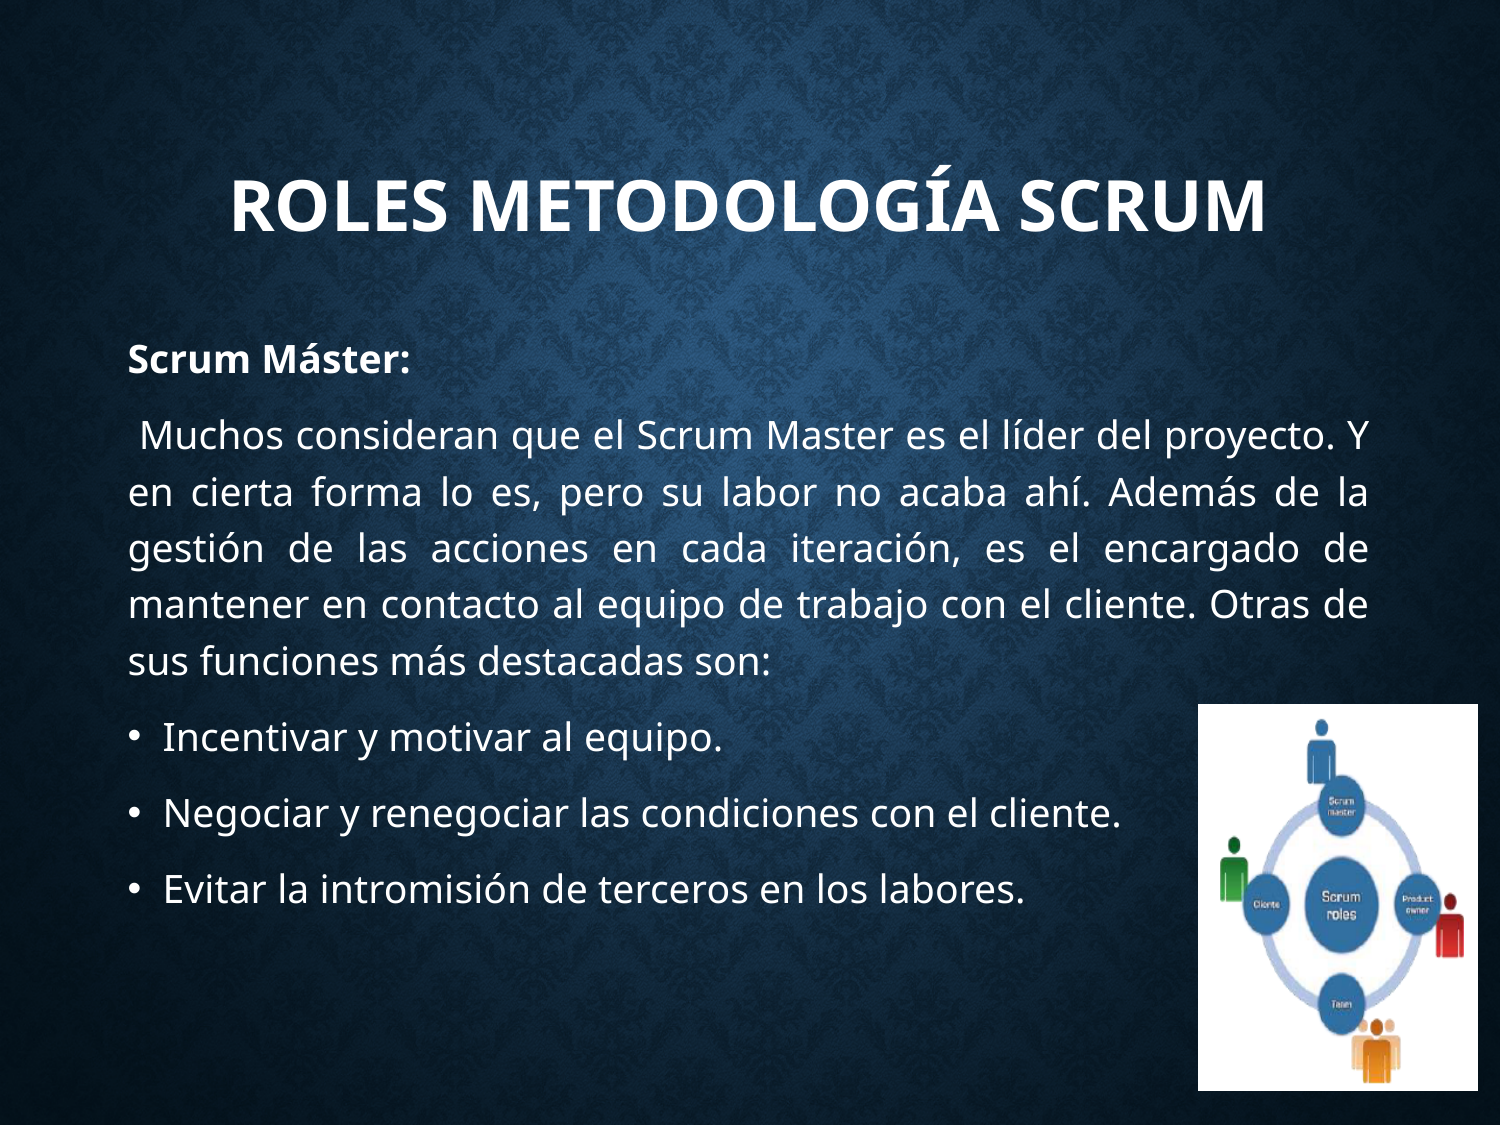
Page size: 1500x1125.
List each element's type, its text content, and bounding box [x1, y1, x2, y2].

title Roles Metodología Scrum [112, 99, 1387, 317]
picture [1198, 703, 1479, 1092]
list Scrum Máster: Muchos consideran que el Scrum Master es el líder del proyecto. Y en cierta forma lo es, pero su labor no acaba ahí. Además de la gestión de las acciones en cada iteración, es el encargado de mantener en contacto al equipo de trabajo con el cliente. Otras de sus funciones más destacadas son: Incentivar y motivar al equipo. Negociar y renegociar las condiciones con el cliente. Evitar la intromisión de terceros en los labores. [112, 317, 1387, 924]
